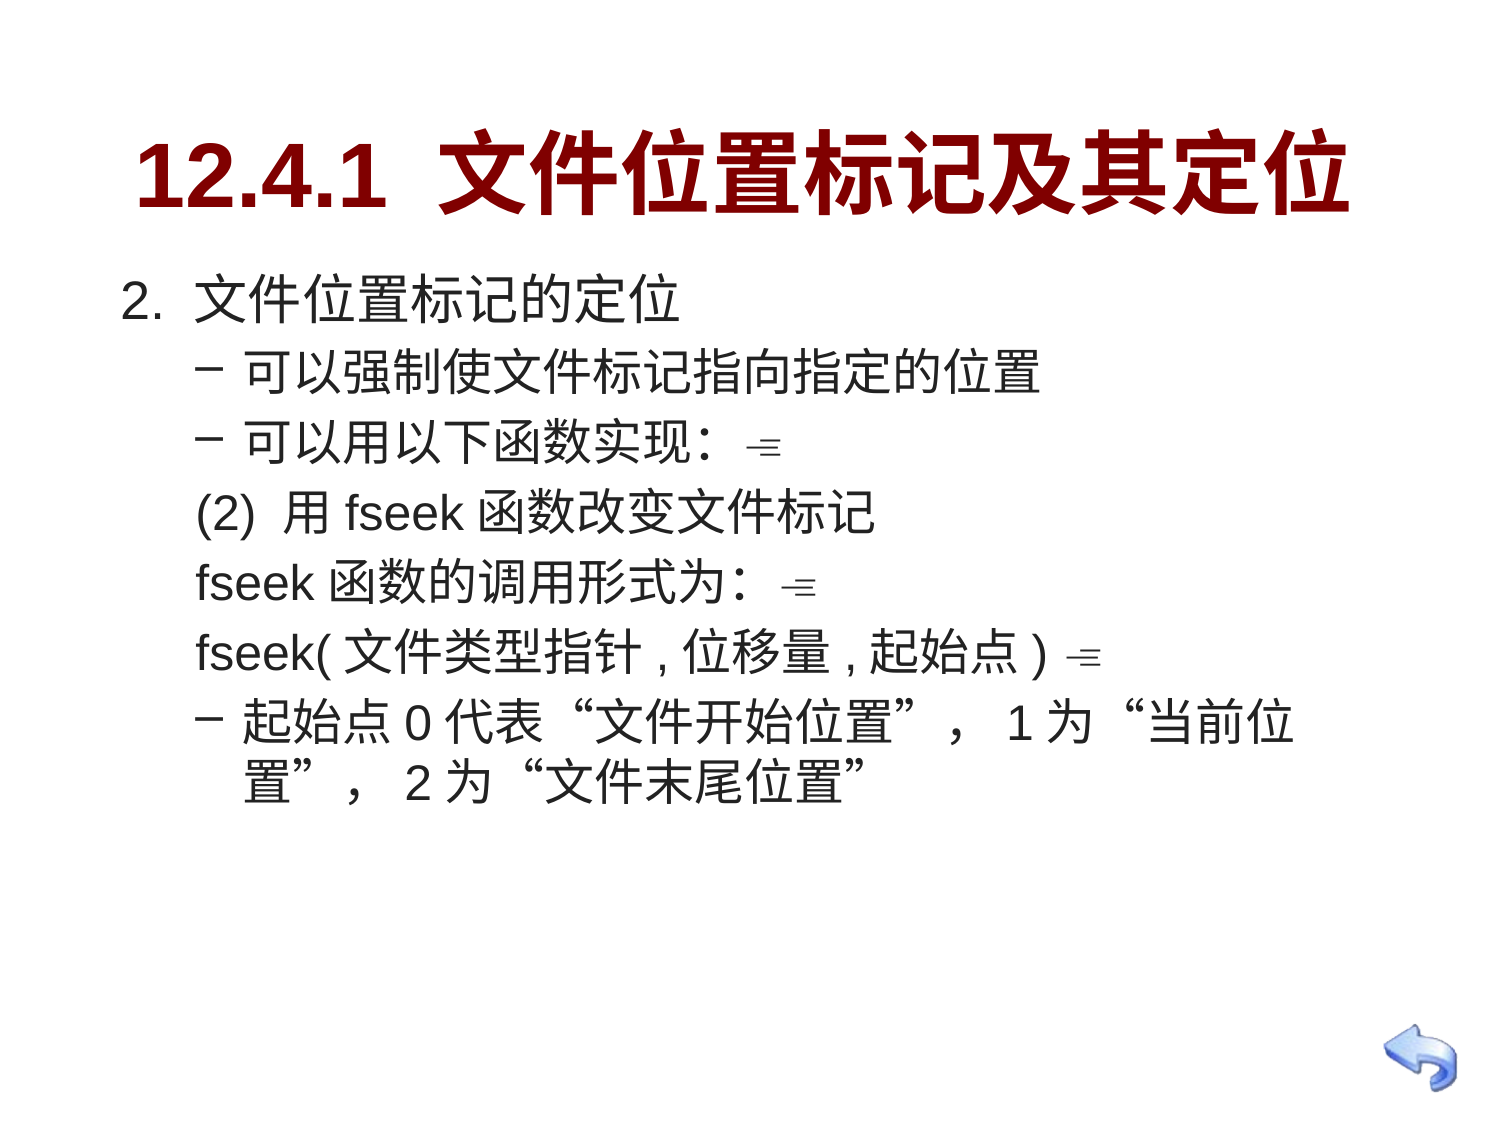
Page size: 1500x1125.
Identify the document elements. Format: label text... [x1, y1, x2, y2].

picture [1382, 1019, 1461, 1097]
list 2. 文件位置标记的定位 可以强制使文件标记指向指定的位置 可以用以下函数实现： (2) 用fseek函数改变文件标记 fseek函数的调用形式为： fseek(文件类型指针,位移量,起始点)  起始点0代表“文件开始位置”，1为“当前位置”，2为“文件末尾位置” [105, 257, 1442, 1043]
title 12.4.1 文件位置标记及其定位 [46, 69, 1442, 273]
